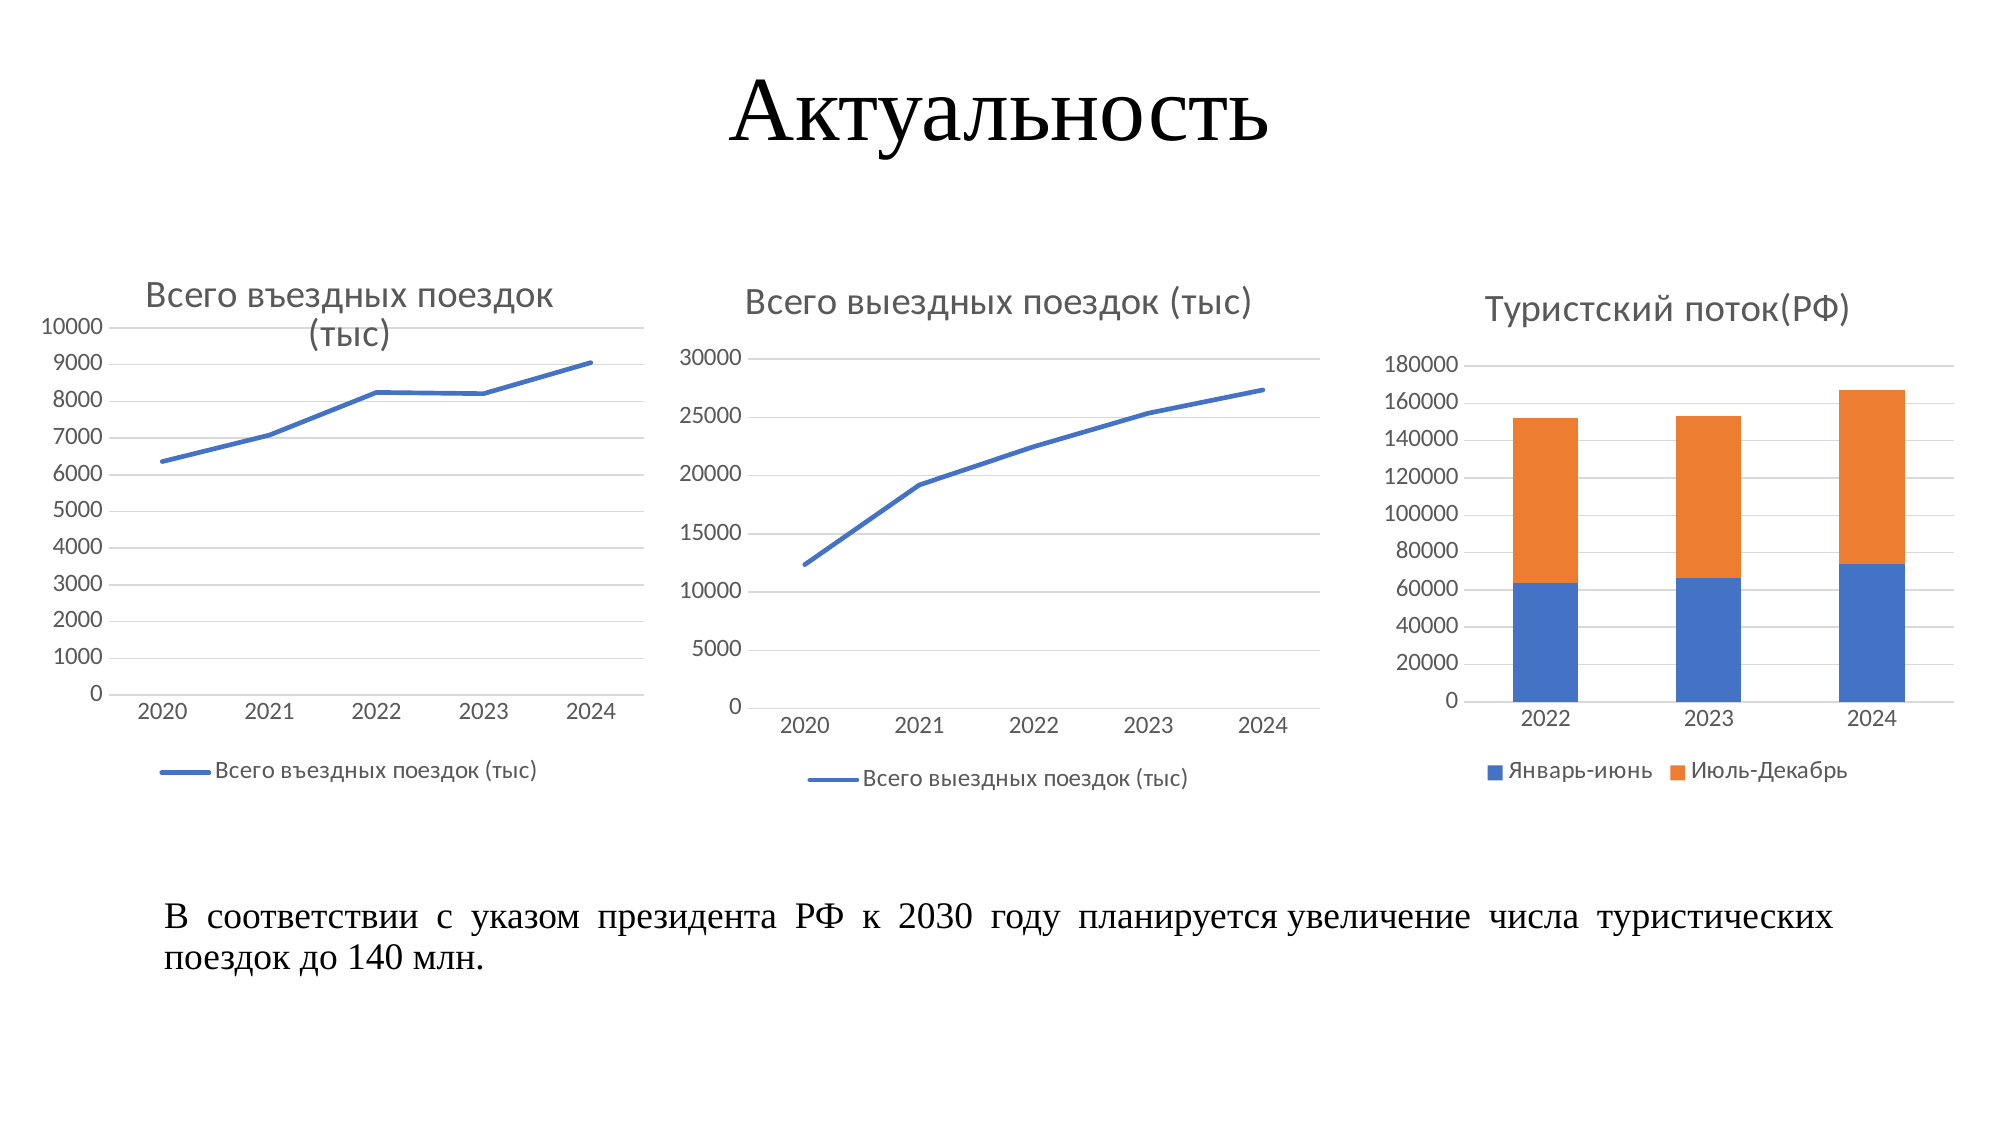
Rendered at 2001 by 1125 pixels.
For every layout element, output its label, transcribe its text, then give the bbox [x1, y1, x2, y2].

title Актуальность [174, 43, 1825, 179]
list В соответствии с указом президента РФ к 2030 году планируется увеличение числа туристических поездок до 140 млн. [149, 889, 1851, 1019]
chart [1371, 261, 1966, 792]
chart [33, 247, 1334, 799]
